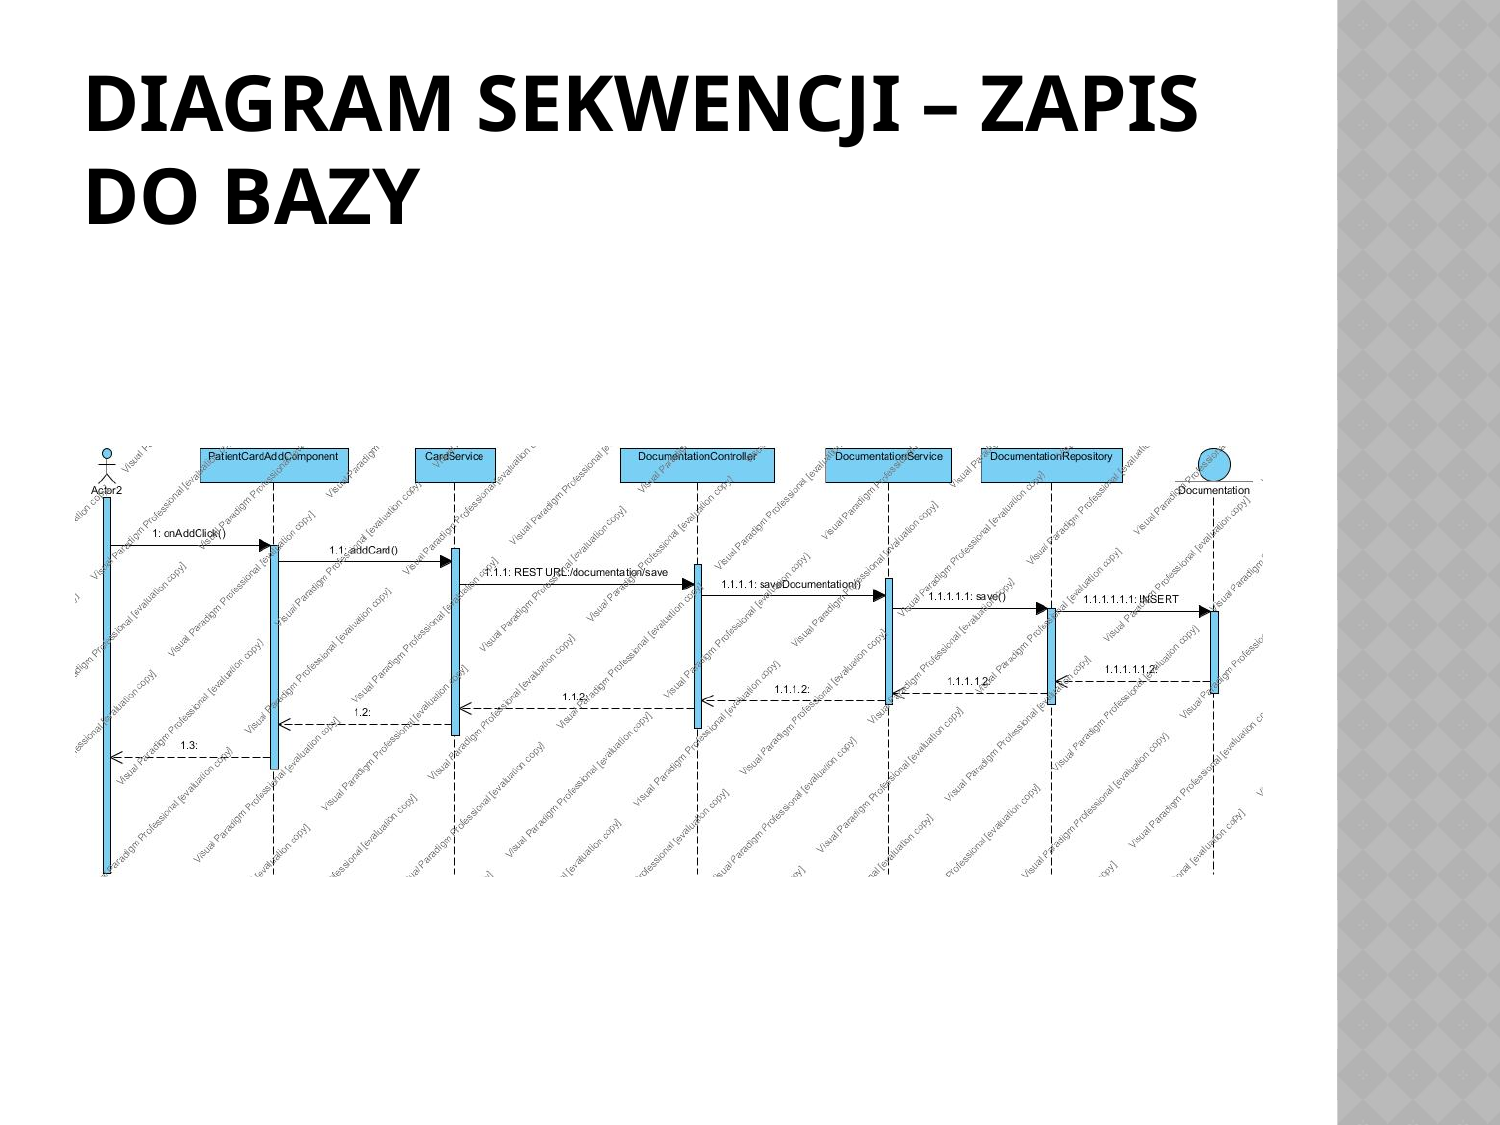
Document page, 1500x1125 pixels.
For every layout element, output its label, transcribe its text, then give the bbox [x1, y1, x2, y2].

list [74, 446, 1263, 877]
title Diagram sekwencji – zapis do bazy [75, 52, 1263, 240]
